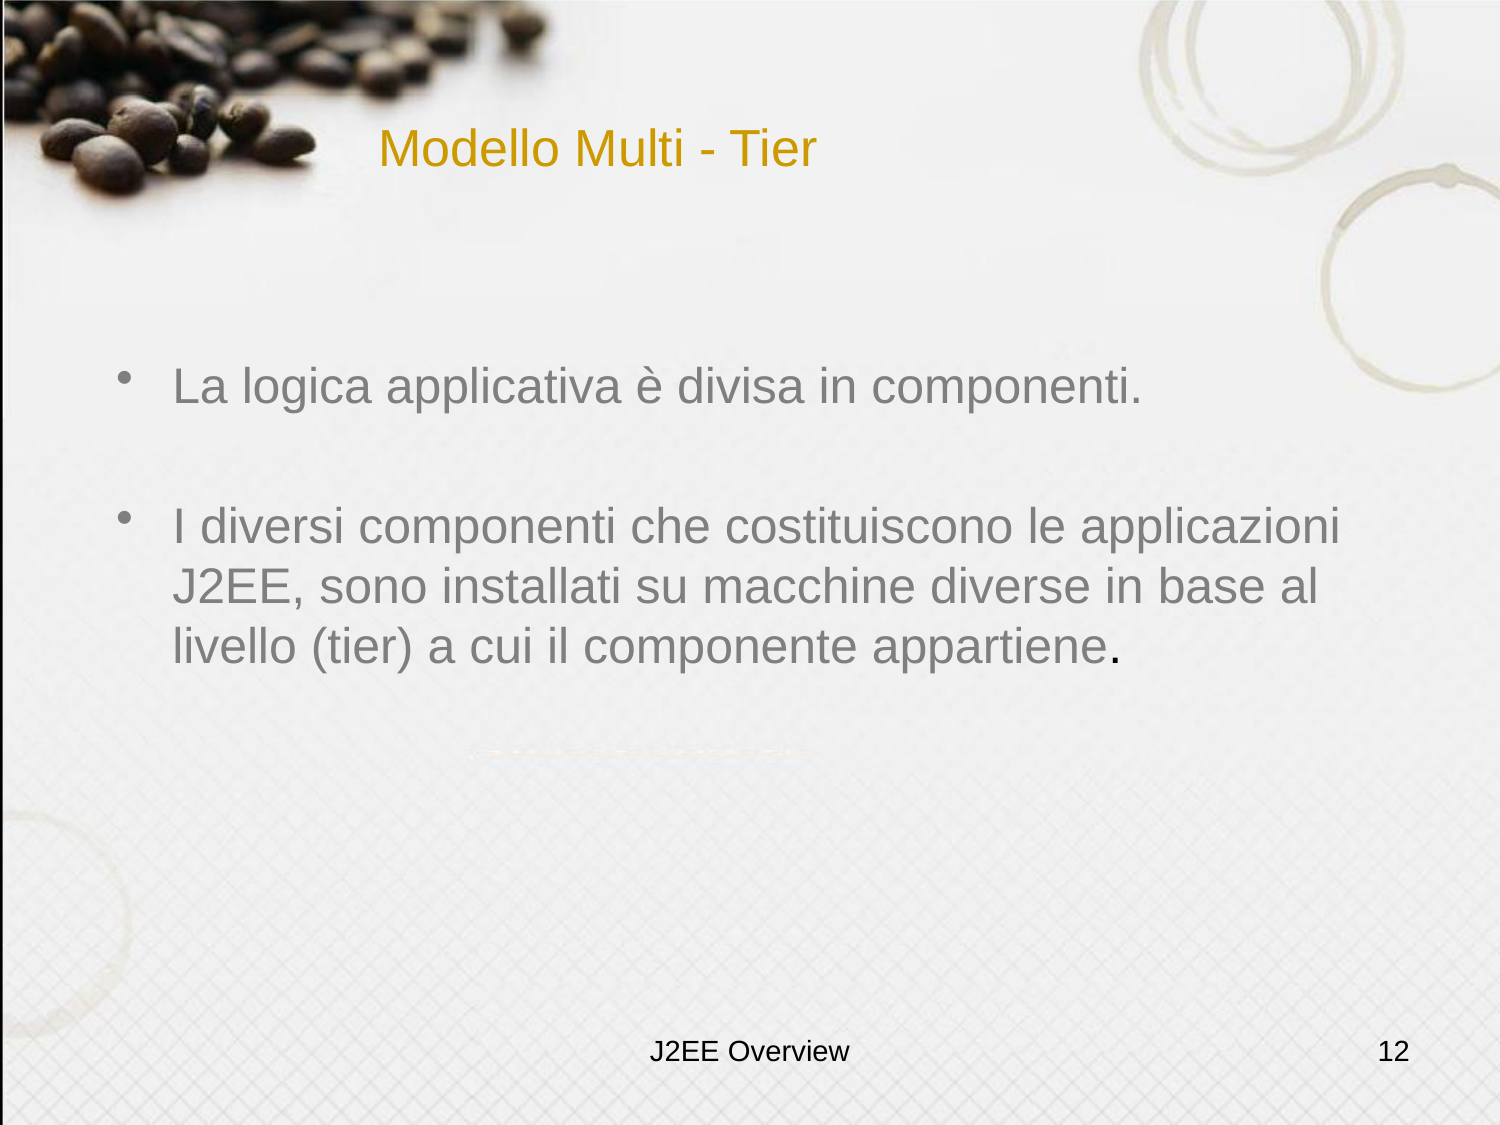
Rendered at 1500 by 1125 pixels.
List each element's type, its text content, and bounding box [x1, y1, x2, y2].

footer J2EE Overview [512, 1024, 988, 1103]
title Modello Multi - Tier [363, 80, 1330, 184]
picture [0, 0, 1500, 1125]
list La logica applicativa è divisa in componenti. I diversi componenti che costituiscono le applicazioni J2EE, sono installati su macchine diverse in base al livello (tier) a cui il componente appartiene. [100, 184, 1377, 965]
slide_number 12 [1074, 1024, 1426, 1103]
